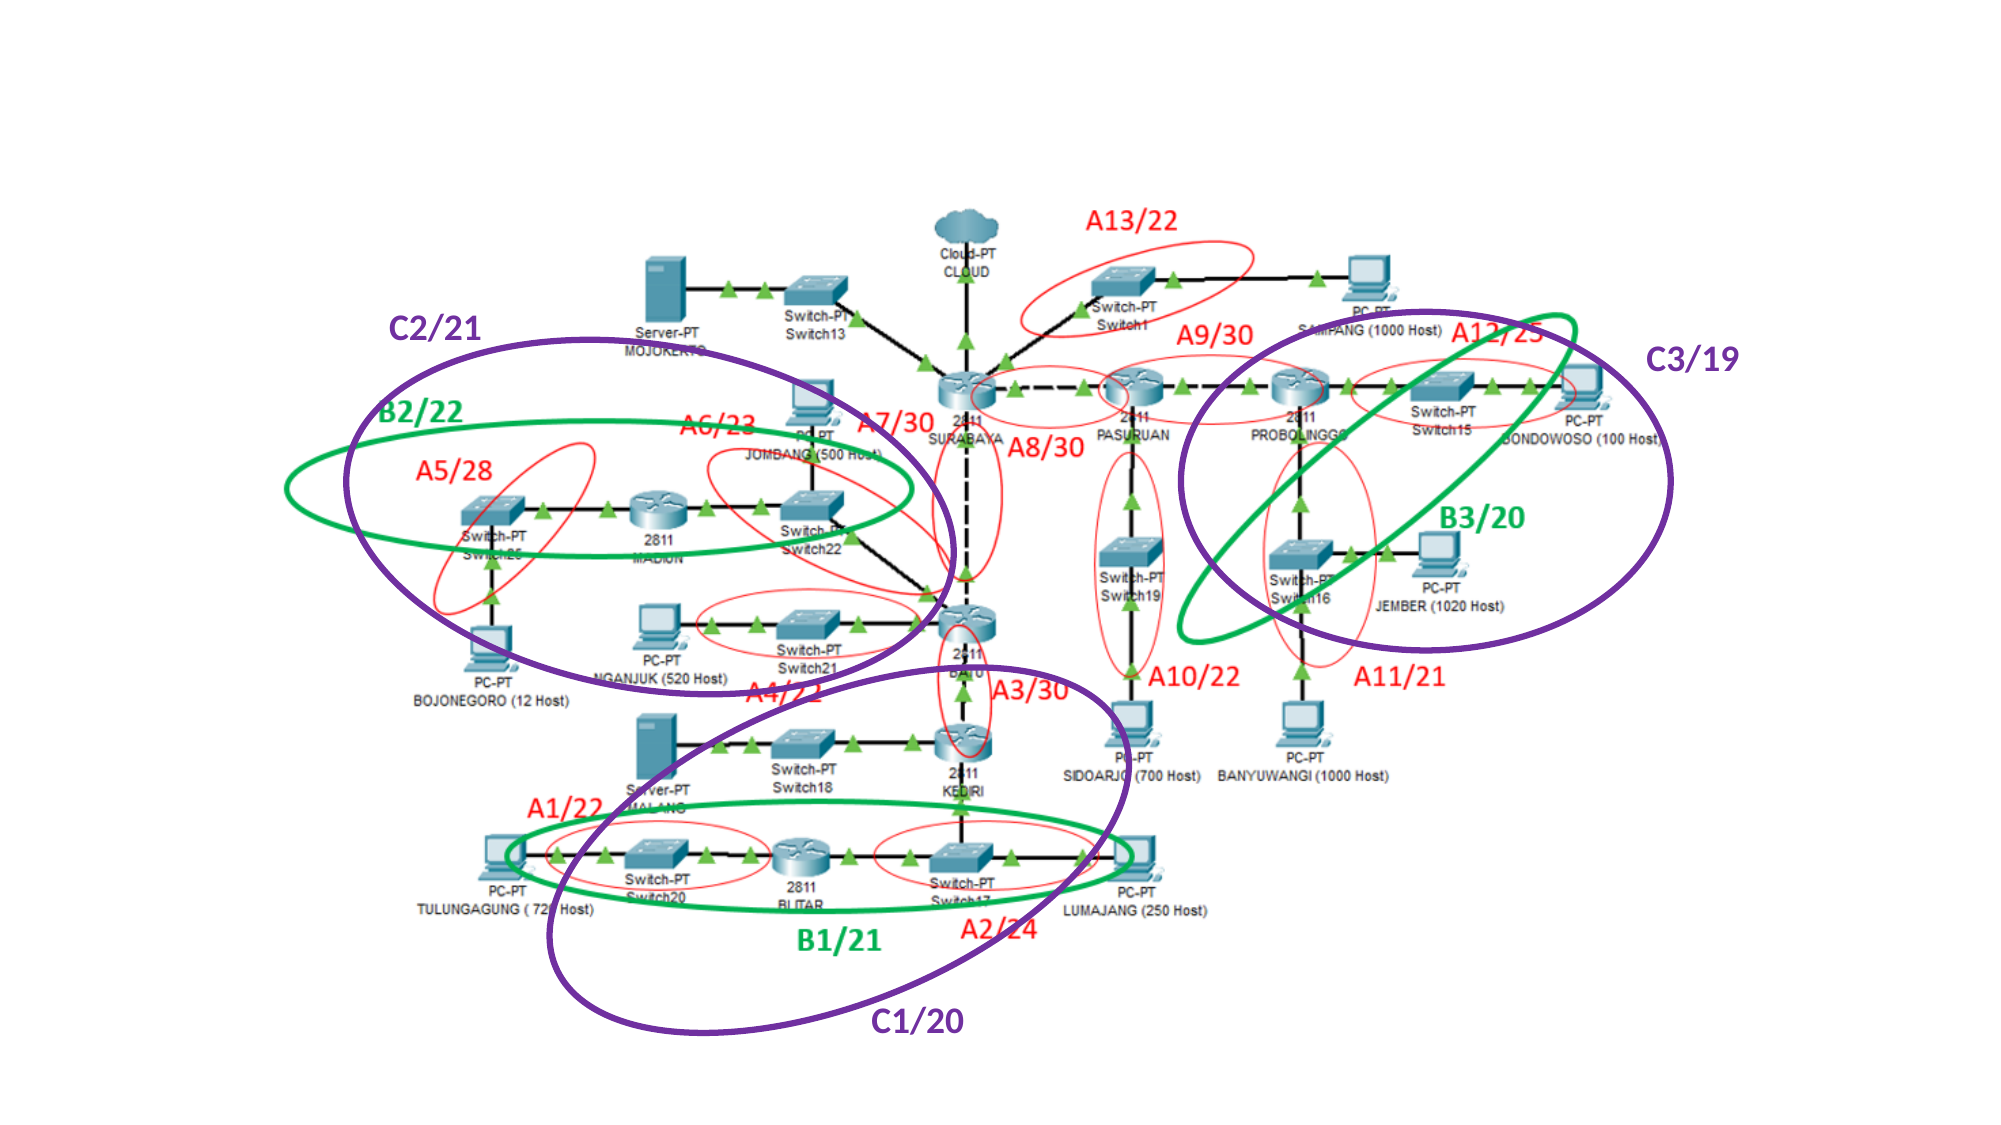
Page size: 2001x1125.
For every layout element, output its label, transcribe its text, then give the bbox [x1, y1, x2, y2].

picture [242, 190, 1699, 989]
text_box C1/20 [856, 989, 980, 1049]
text_box [568, 989, 856, 1034]
text_box C3/19 [1699, 326, 1755, 386]
